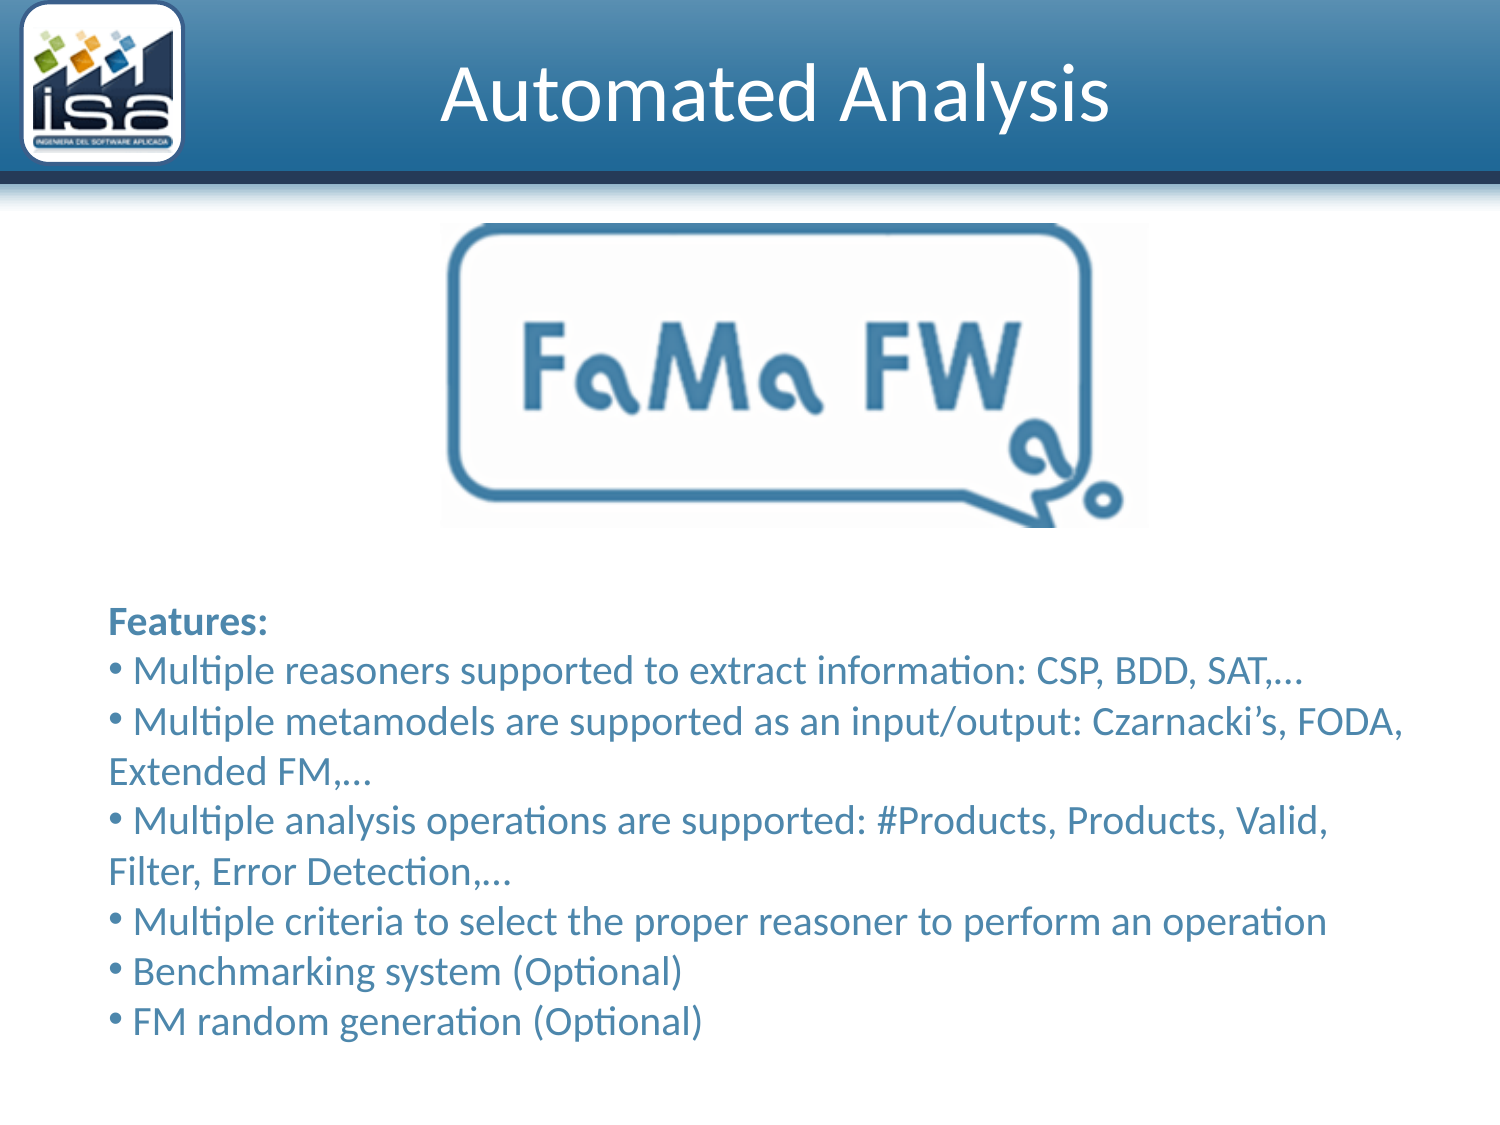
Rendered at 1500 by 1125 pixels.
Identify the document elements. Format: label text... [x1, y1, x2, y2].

picture [439, 222, 1149, 528]
text_box Features: Multiple reasoners supported to extract information: CSP, BDD, SAT,… Multiple metamodels are supported as an input/output: Czarnacki’s, FODA, Extended FM,… Multiple analysis operations are supported: #Products, Products, Valid, Filter, Error Detection,… Multiple criteria to select the proper reasoner to perform an operation Benchmarking system (Optional) FM random generation (Optional) [93, 585, 1430, 1051]
picture [0, 0, 1500, 212]
